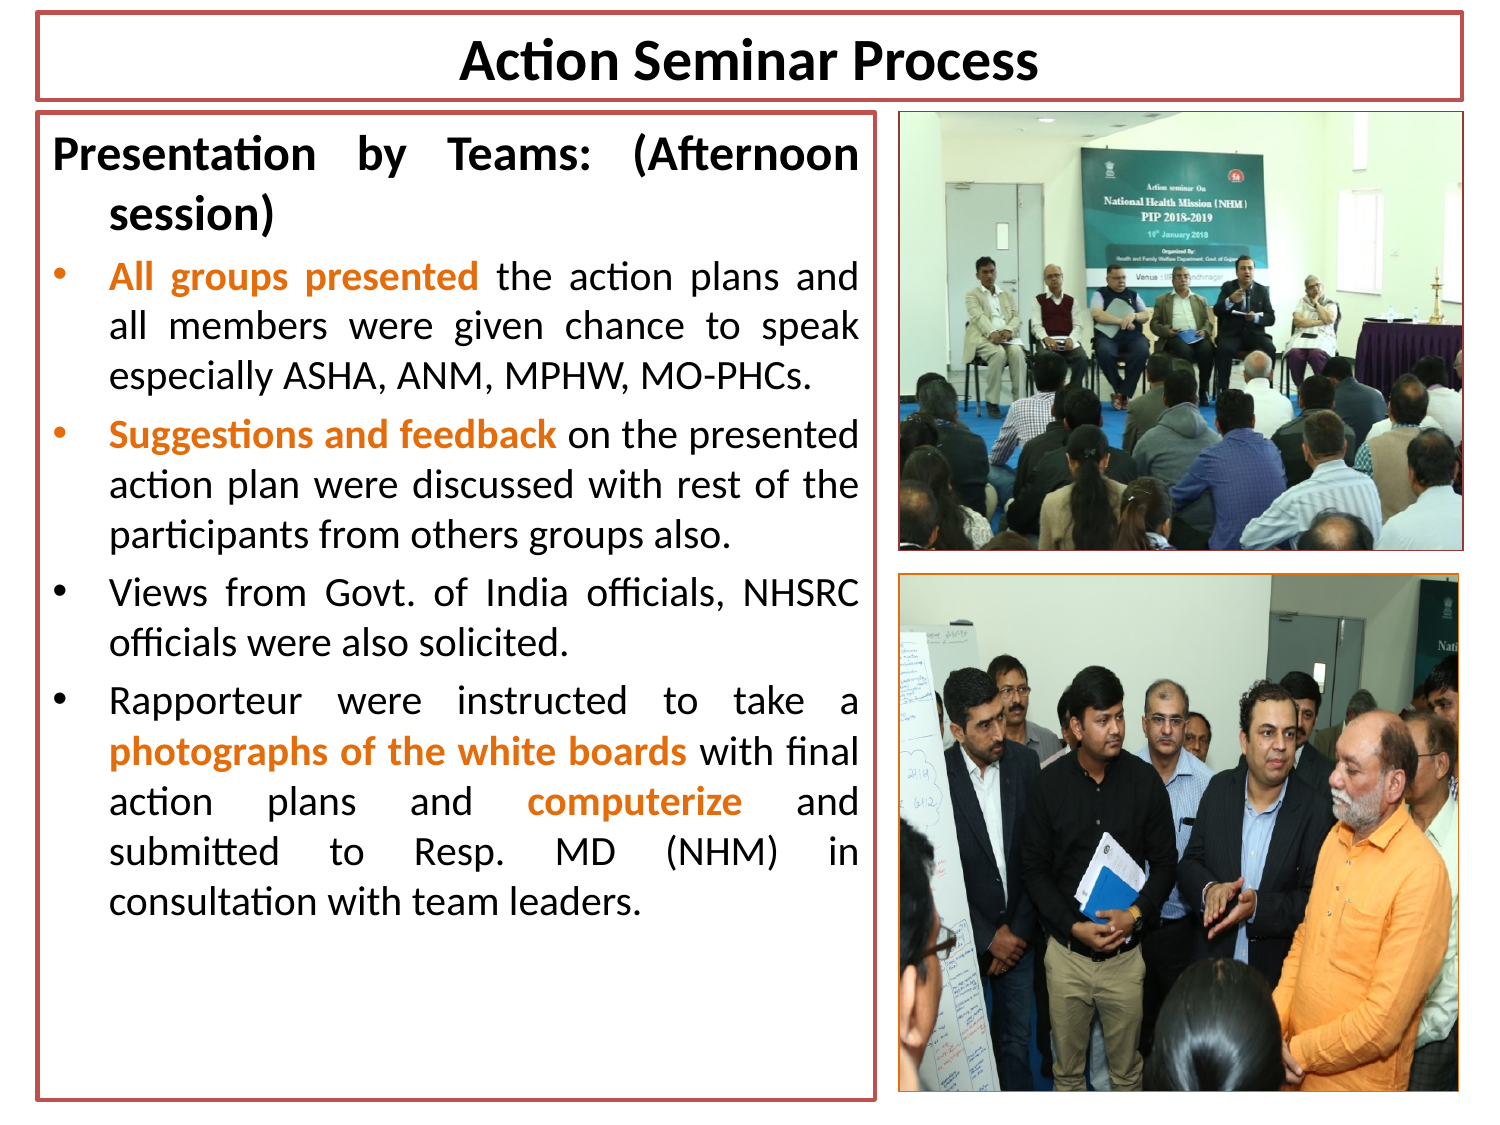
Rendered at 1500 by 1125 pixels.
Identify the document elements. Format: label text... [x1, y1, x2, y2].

text_box Presentation by Teams: (Afternoon session) All groups presented the action plans and all members were given chance to speak especially ASHA, ANM, MPHW, MO-PHCs. Suggestions and feedback on the presented action plan were discussed with rest of the participants from others groups also. Views from Govt. of India officials, NHSRC officials were also solicited. Rapporteur were instructed to take a photographs of the white boards with final action plans and computerize and submitted to Resp. MD (NHM) in consultation with team leaders. [35, 110, 877, 1102]
picture [899, 112, 1463, 551]
text_box Action Seminar Process [35, 10, 1464, 102]
picture [899, 574, 1458, 1091]
